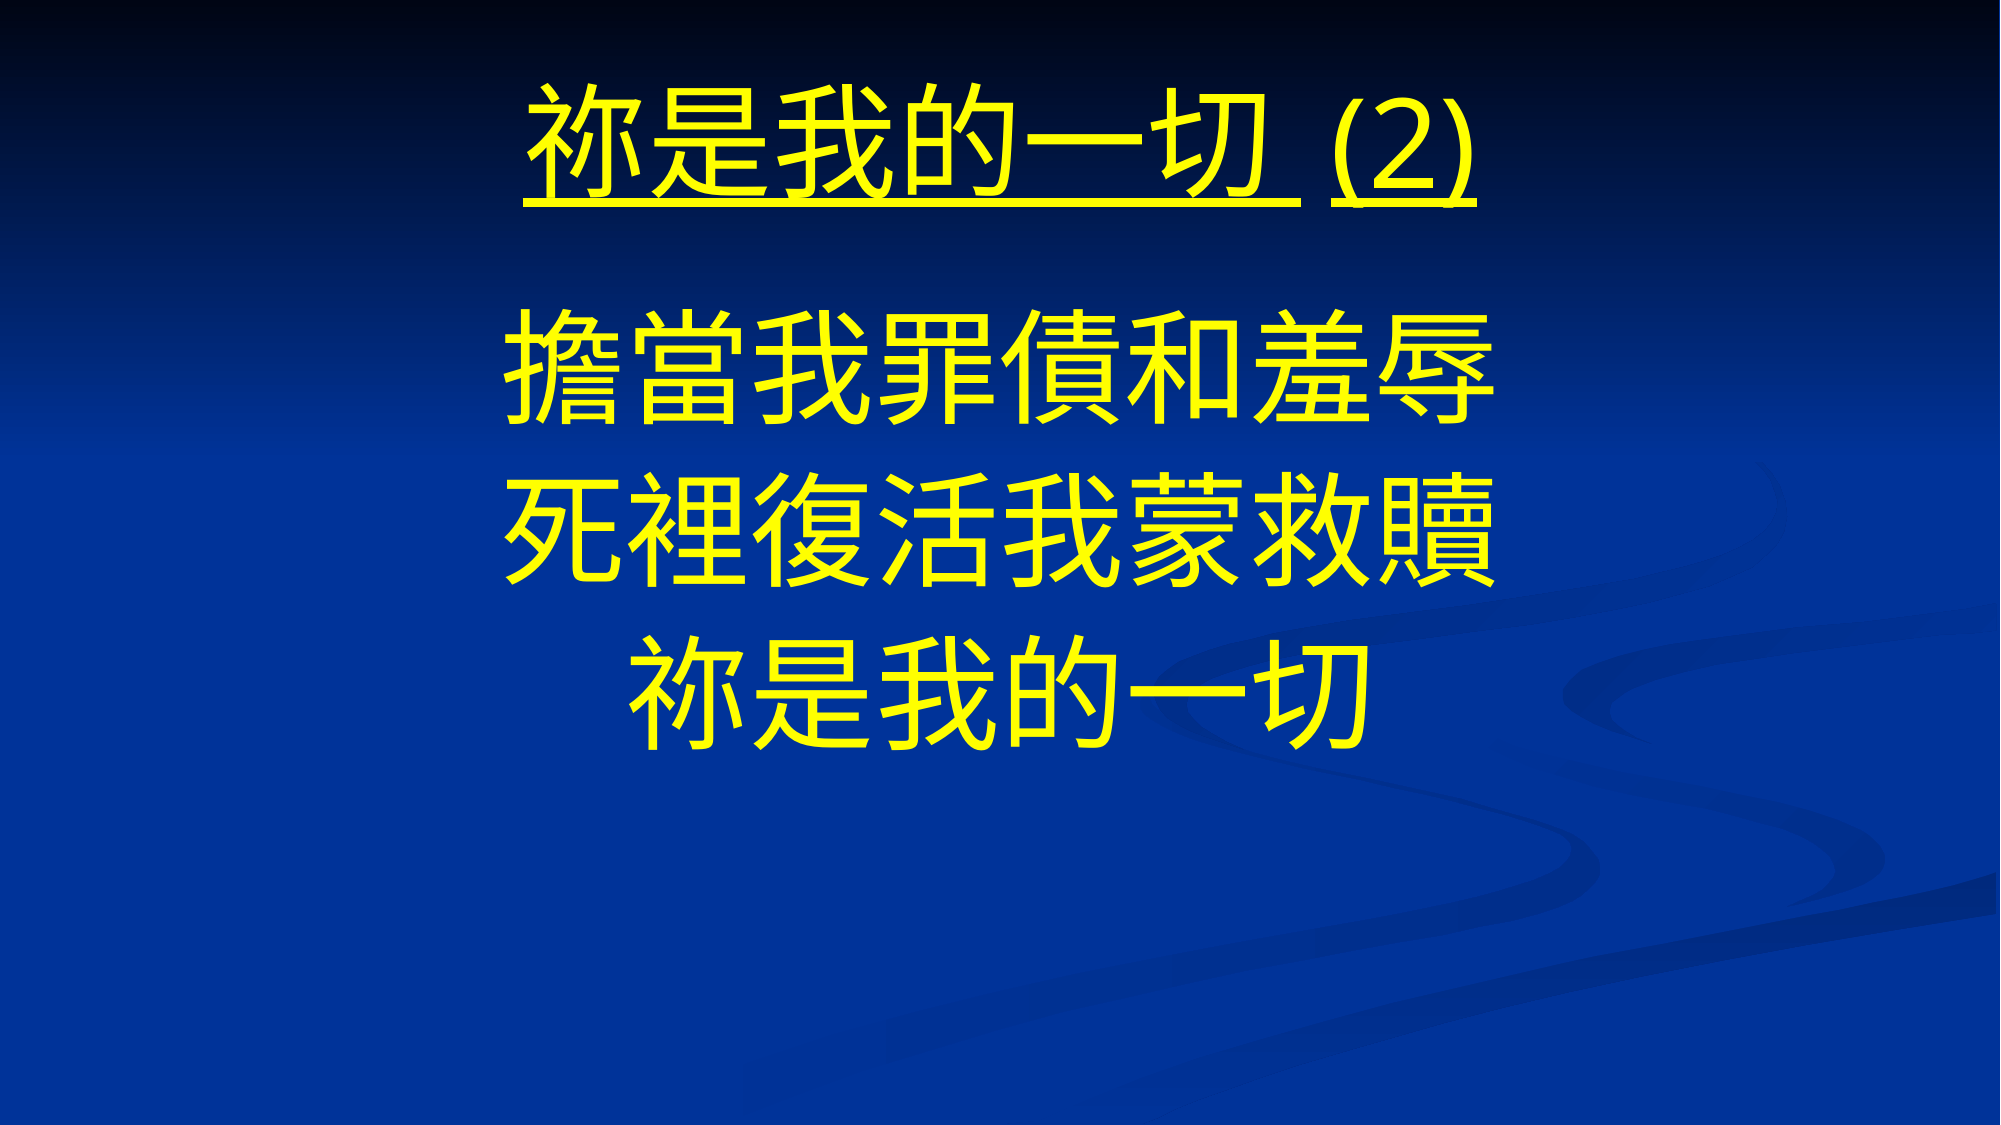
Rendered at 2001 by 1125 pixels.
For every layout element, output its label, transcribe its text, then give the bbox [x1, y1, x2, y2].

title 祢是我的一切 (2) [99, 45, 1900, 233]
list 擔當我罪債和羞辱 死裡復活我蒙救贖 祢是我的一切 [54, 282, 1945, 1025]
